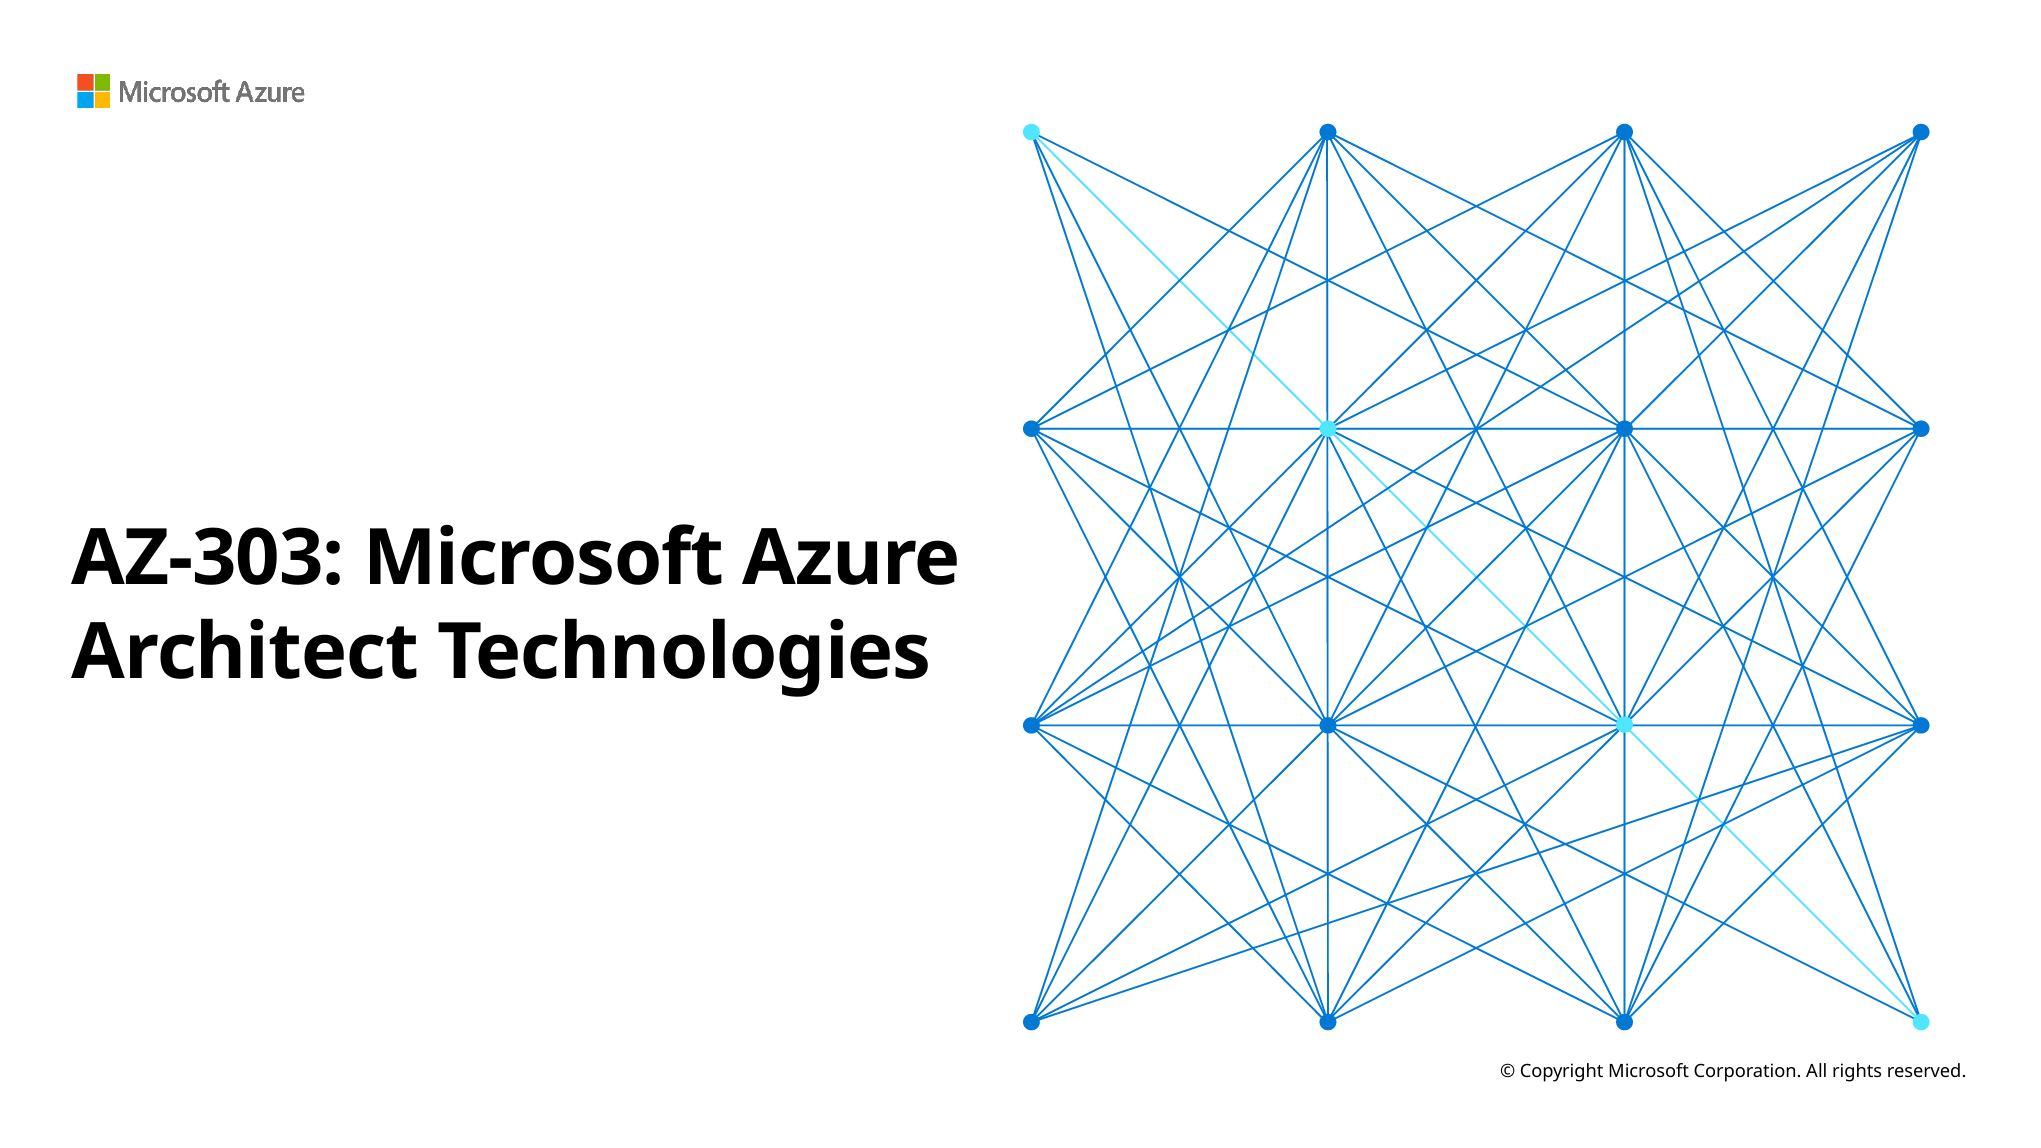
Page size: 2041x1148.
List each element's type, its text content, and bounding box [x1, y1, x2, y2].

picture [980, 0, 1980, 1148]
title AZ-303: Microsoft Azure Architect Technologies [71, 450, 981, 724]
picture [77, 74, 306, 108]
